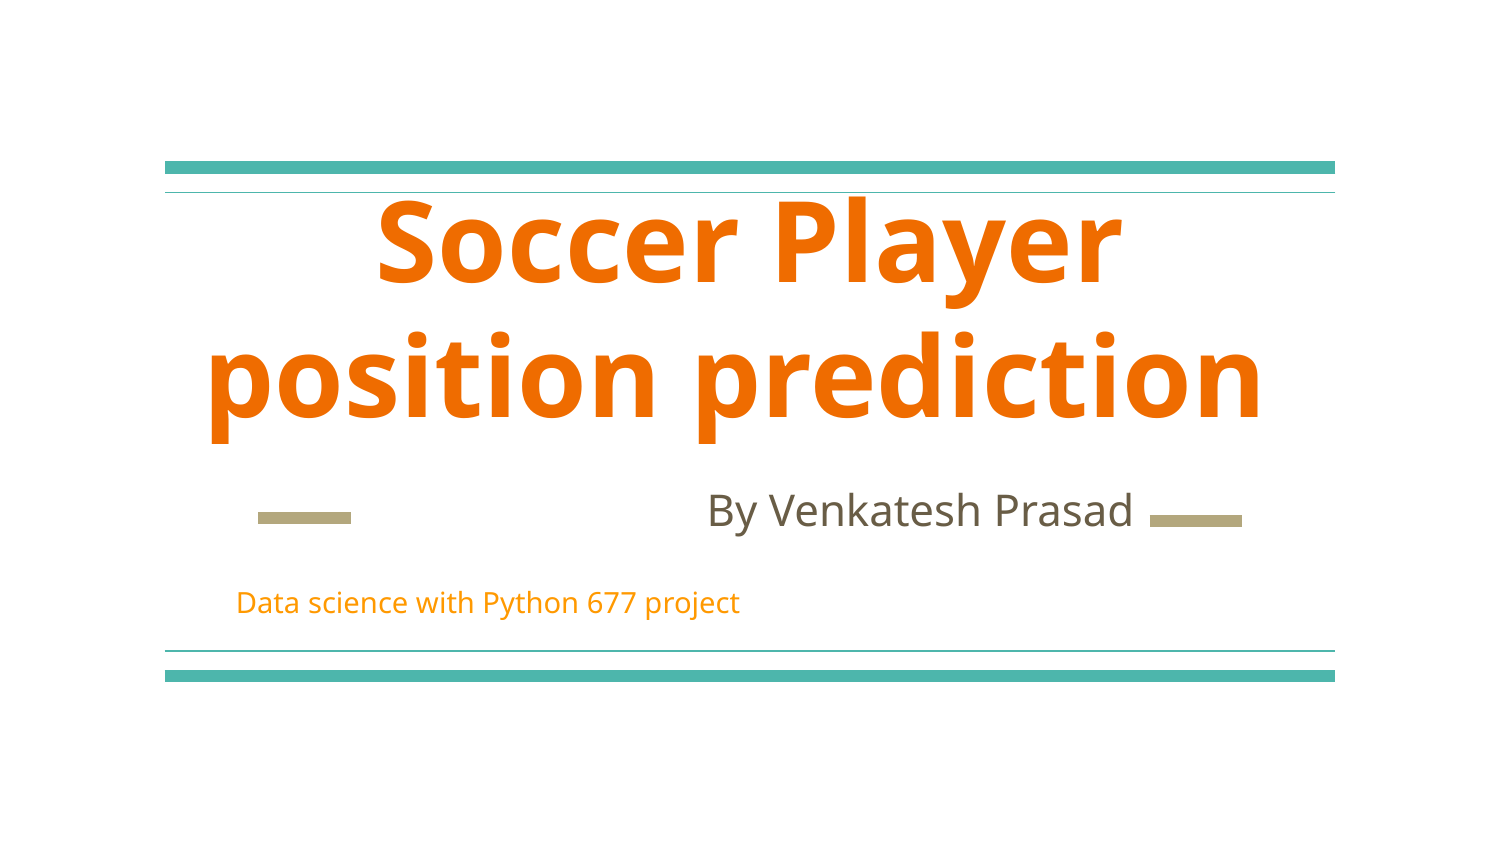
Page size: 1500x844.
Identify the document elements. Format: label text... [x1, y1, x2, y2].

text_box Data science with Python 677 project [220, 569, 1336, 640]
title Soccer Player position prediction [164, 287, 1336, 456]
subtitle By Venkatesh Prasad [350, 467, 1150, 569]
